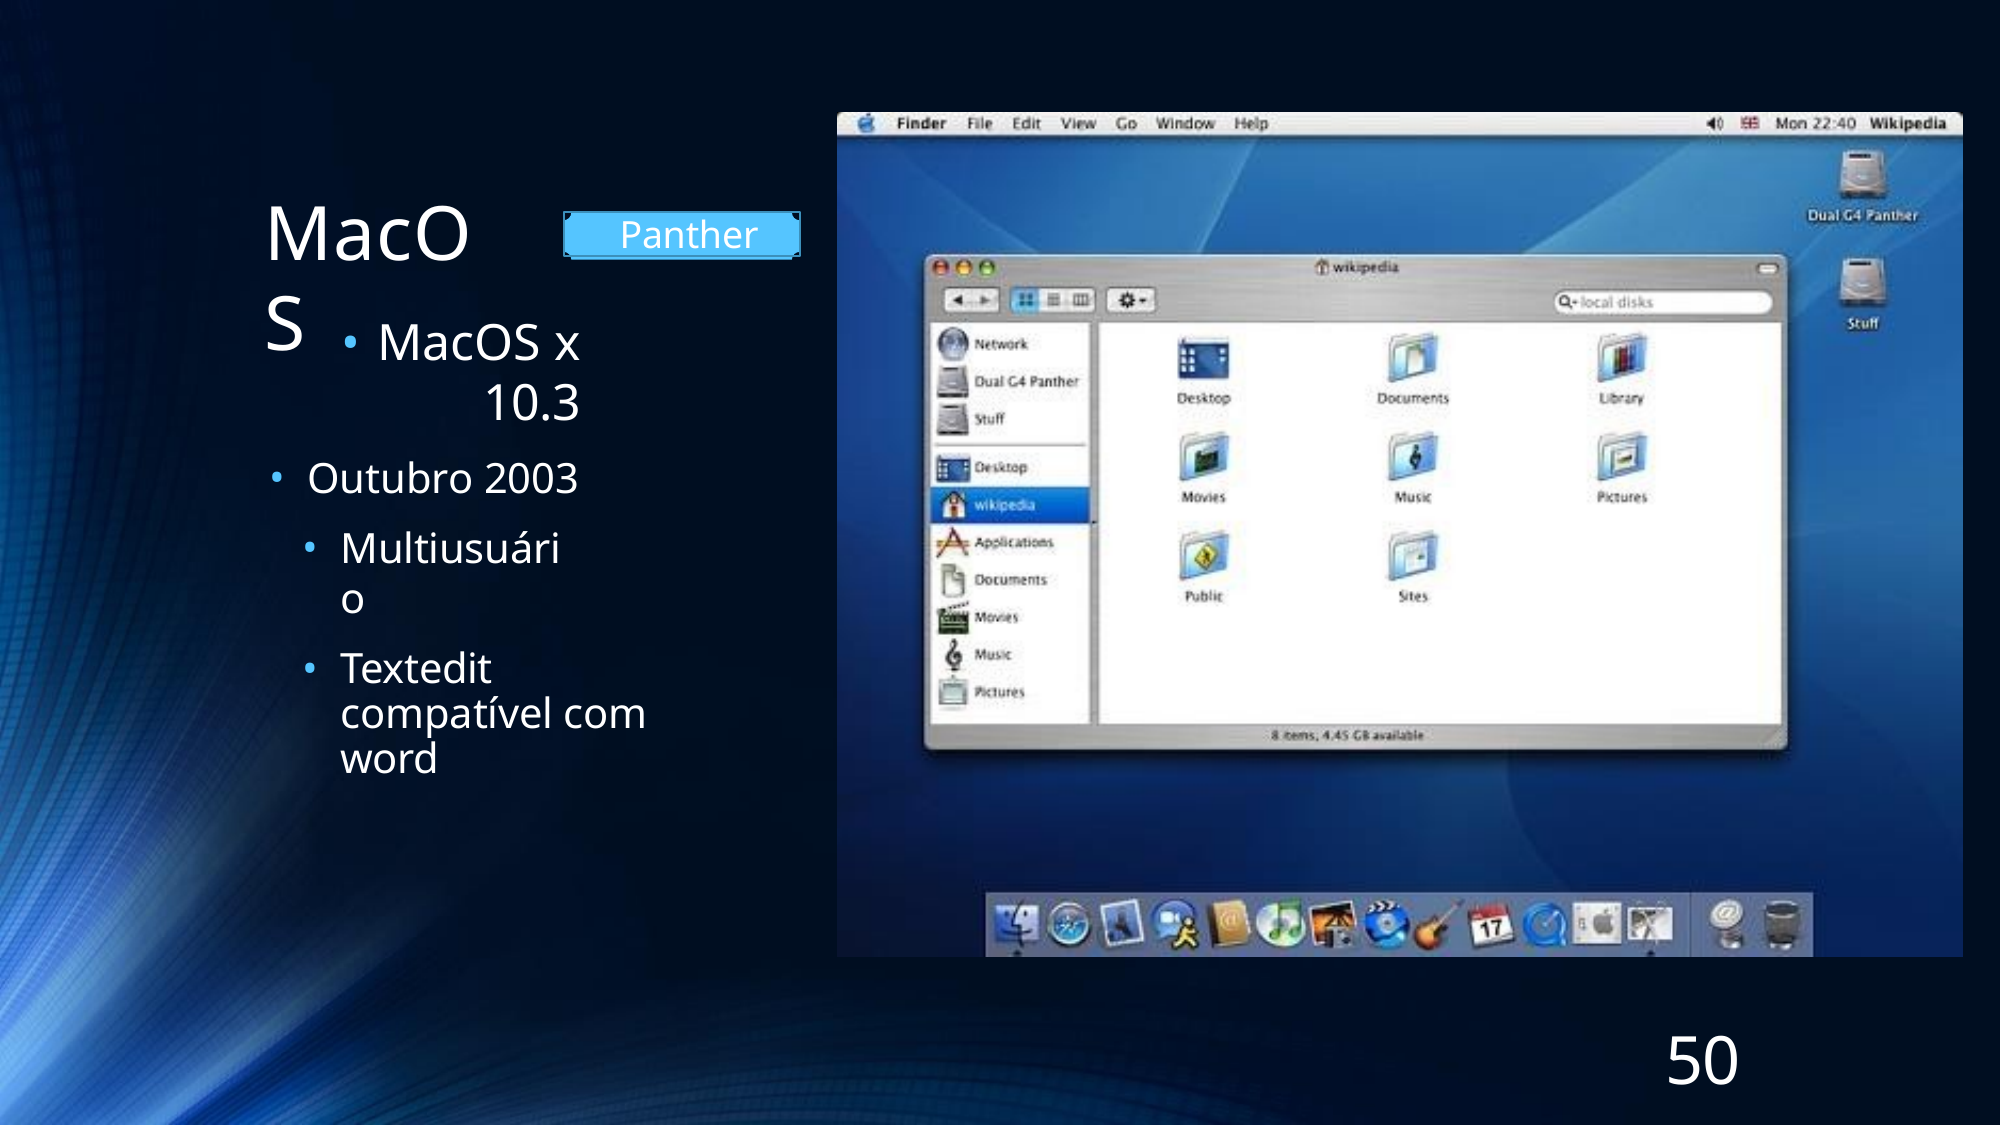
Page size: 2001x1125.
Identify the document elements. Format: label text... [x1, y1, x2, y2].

text_box Panther [563, 212, 800, 257]
title MacOS [262, 183, 503, 284]
slide_number 50 [1663, 1043, 1744, 1125]
text_box MacOS x 10.3 Outubro 2003 Multiusuário Textedit compatível com word [262, 284, 686, 783]
picture [0, 0, 2000, 1125]
